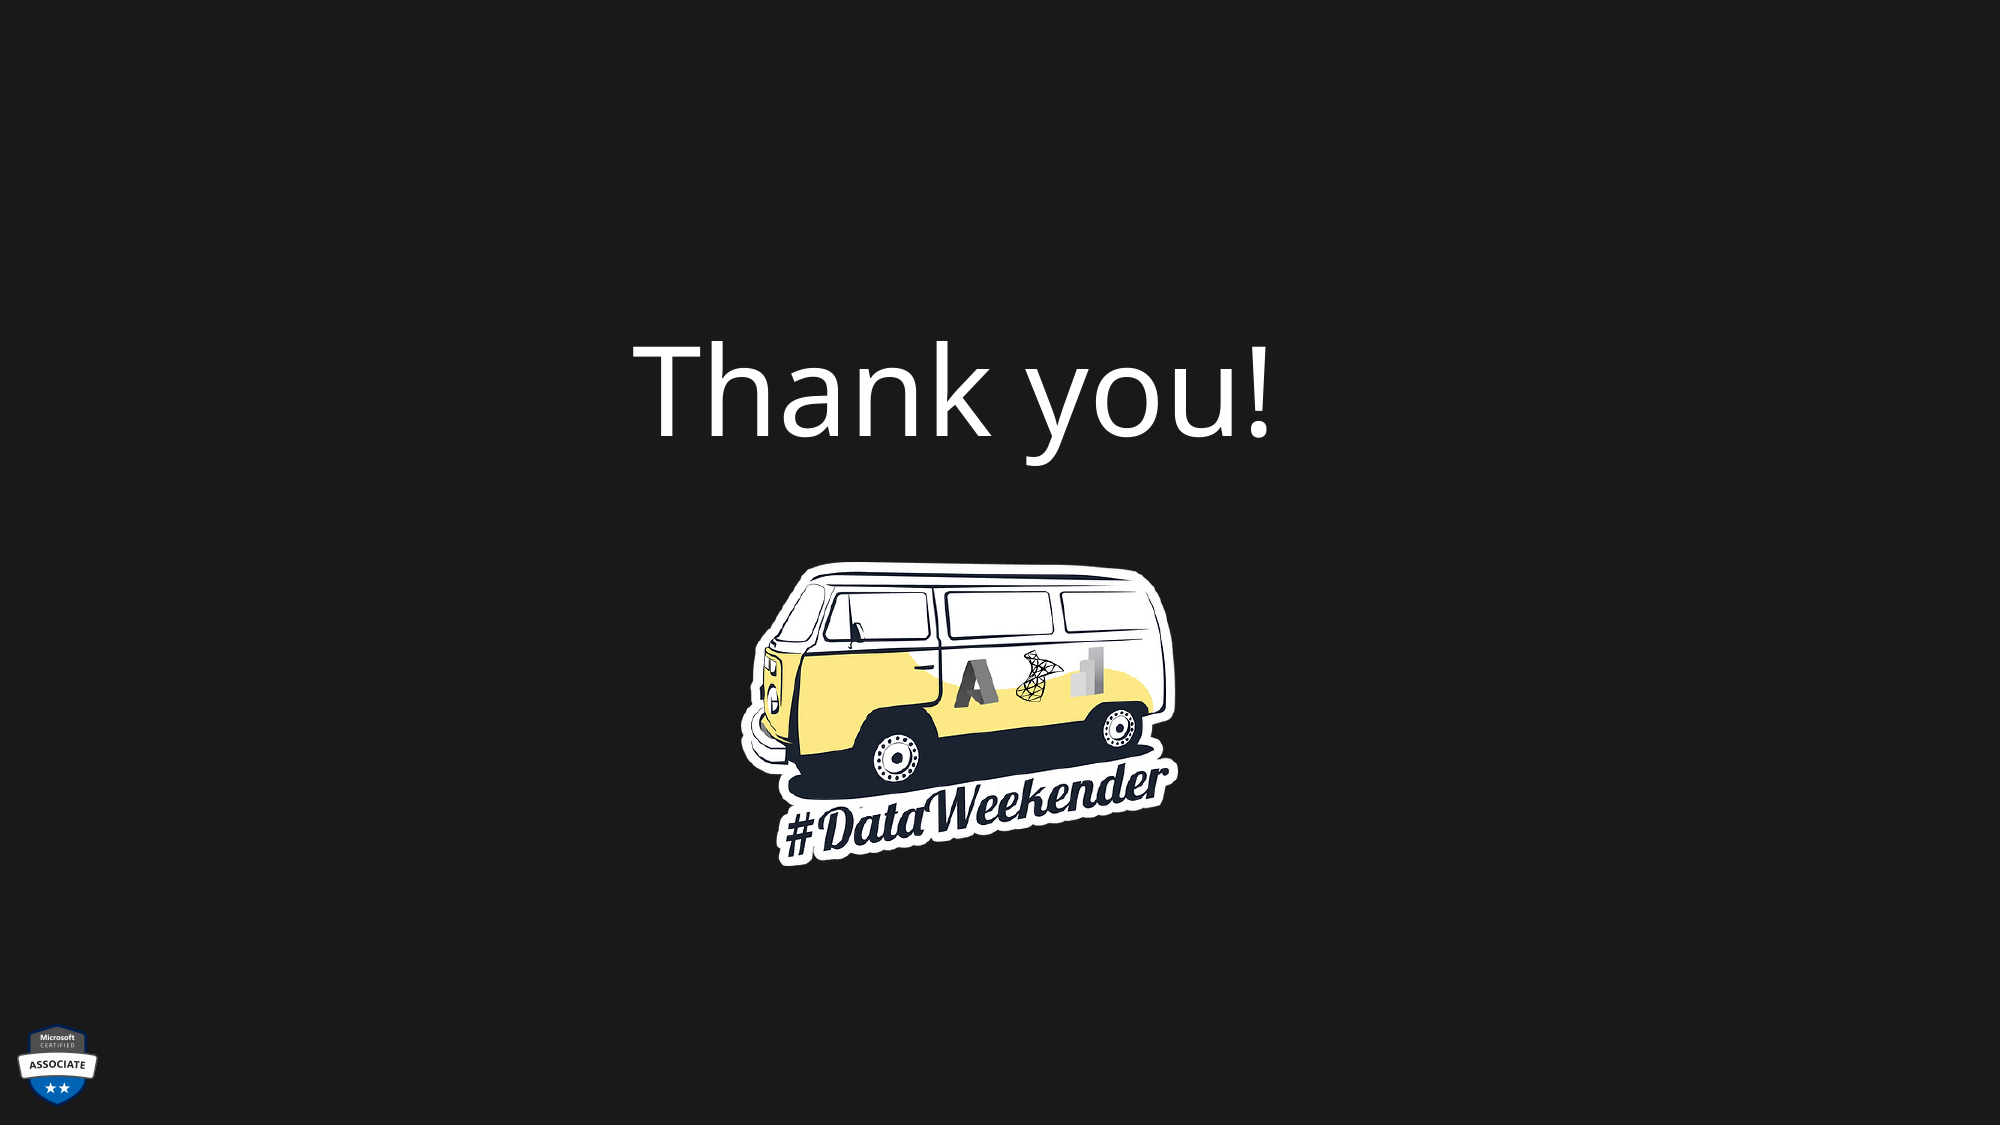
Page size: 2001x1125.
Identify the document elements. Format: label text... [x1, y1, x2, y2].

picture [14, 1022, 100, 1108]
text_box Thank you! [617, 304, 1301, 469]
picture [740, 562, 1178, 866]
